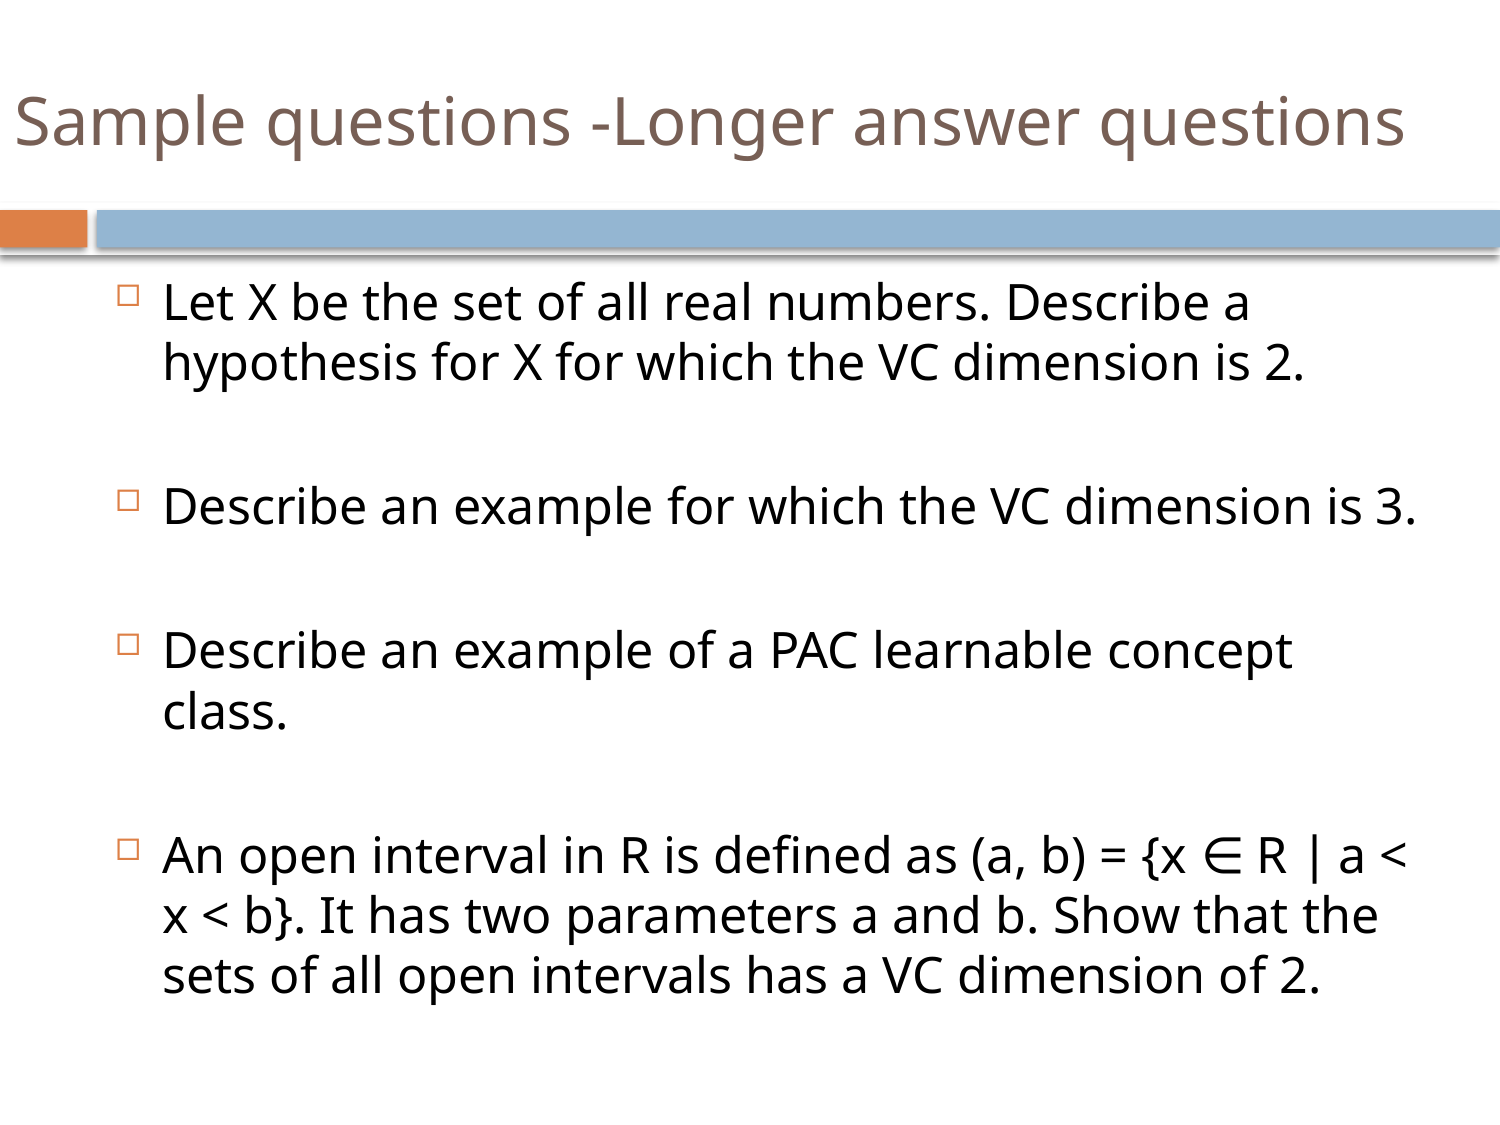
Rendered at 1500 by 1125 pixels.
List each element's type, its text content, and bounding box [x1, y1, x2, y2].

title Sample questions -Longer answer questions [0, 37, 1463, 200]
list Let X be the set of all real numbers. Describe a hypothesis for X for which the VC dimension is 2. Describe an example for which the VC dimension is 3. Describe an example of a PAC learnable concept class. An open interval in R is defined as (a, b) = {x ∈ R ∣ a < x < b}. It has two parameters a and b. Show that the sets of all open intervals has a VC dimension of 2. [100, 262, 1438, 1125]
